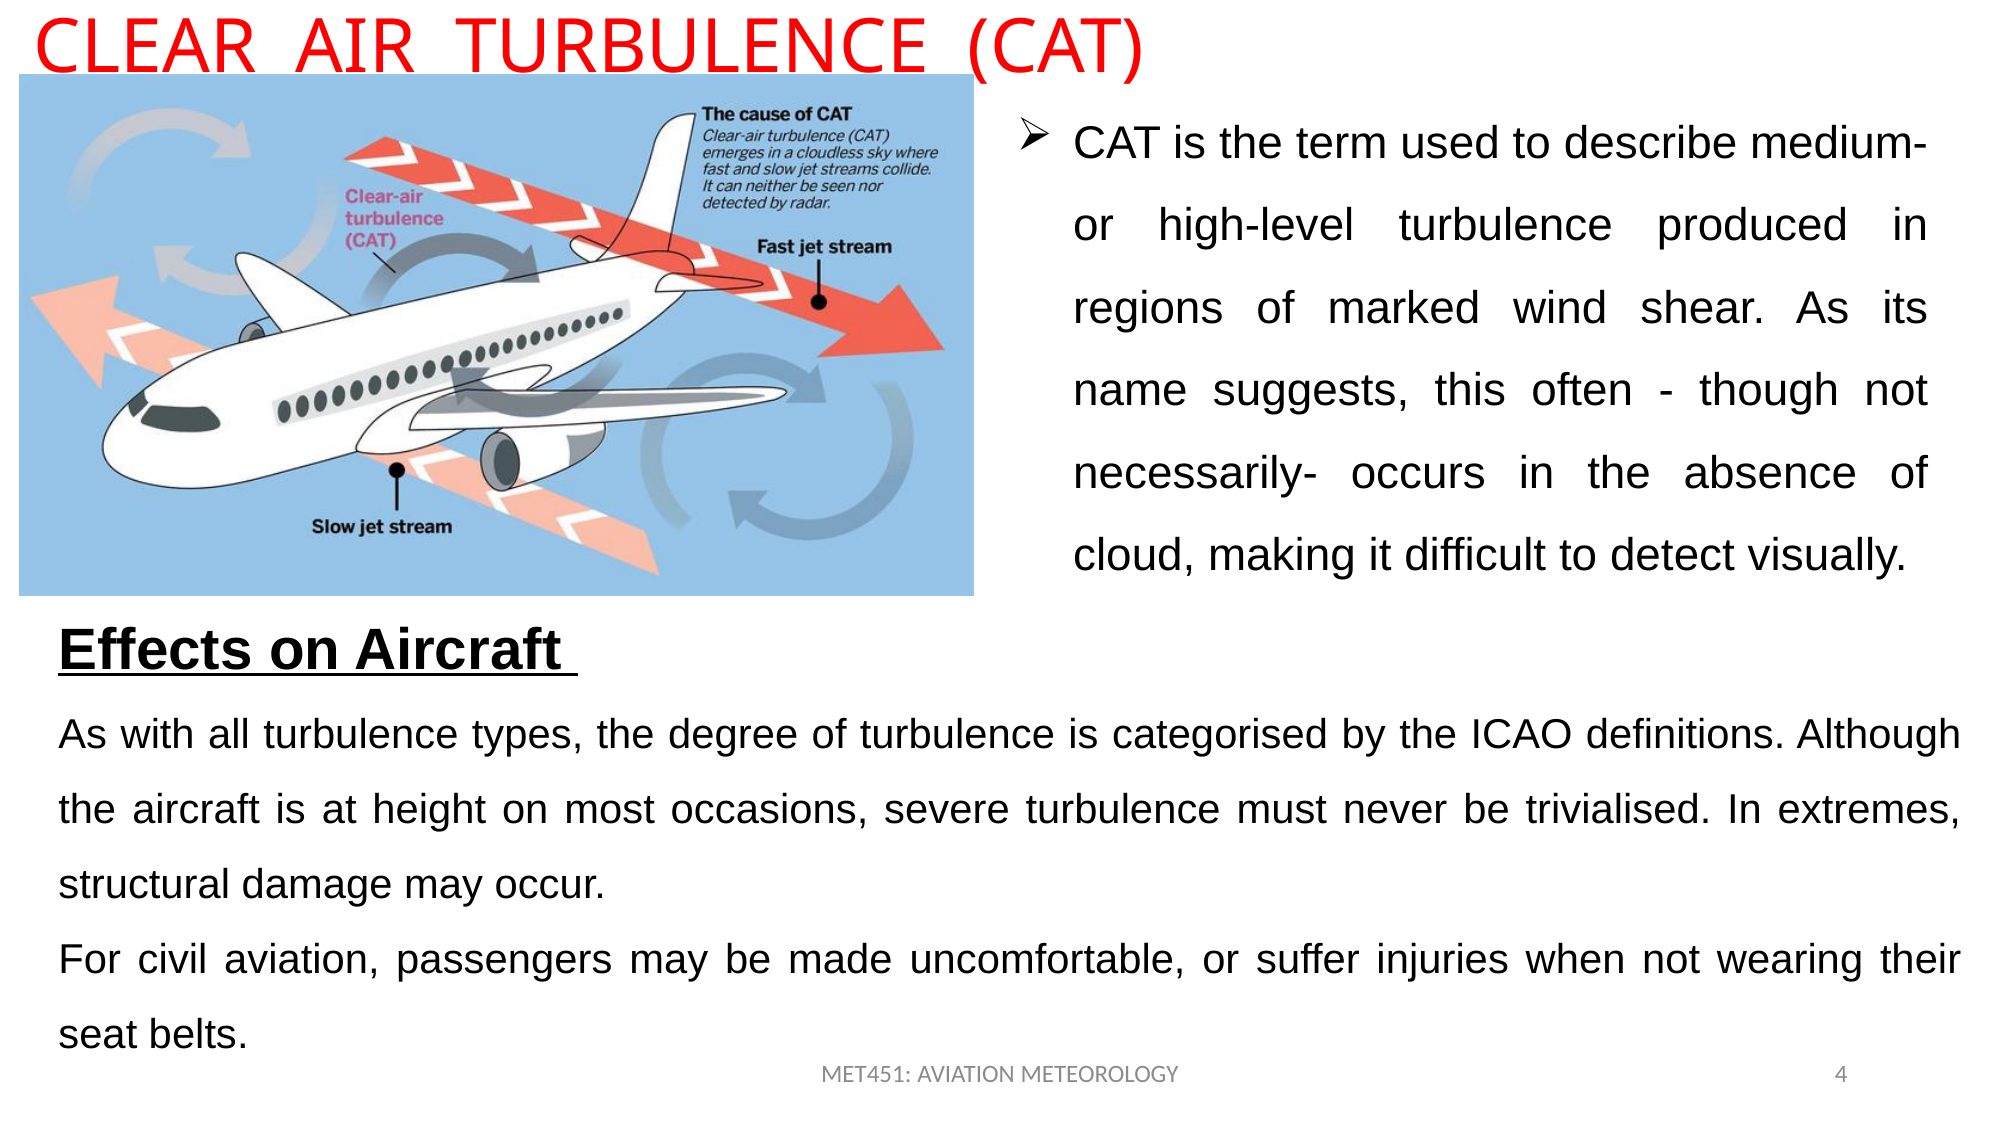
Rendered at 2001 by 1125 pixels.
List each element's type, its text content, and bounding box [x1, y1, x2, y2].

footer MET451: AVIATION METEOROLOGY [662, 1042, 1338, 1103]
text_box Effects on Aircraft As with all turbulence types, the degree of turbulence is categorised by the ICAO definitions. Although the aircraft is at height on most occasions, severe turbulence must never be trivialised. In extremes, structural damage may occur. For civil aviation, passengers may be made uncomfortable, or suffer injuries when not wearing their seat belts. [43, 604, 1978, 1064]
picture [19, 74, 974, 596]
text_box CLEAR AIR TURBULENCE (CAT) [19, 0, 1944, 95]
slide_number 4 [1412, 1064, 1863, 1103]
text_box CAT is the term used to describe medium- or high-level turbulence produced in regions of marked wind shear. As its name suggests, this often - though not necessarily- occurs in the absence of cloud, making it difficult to detect visually. [1002, 95, 1944, 588]
